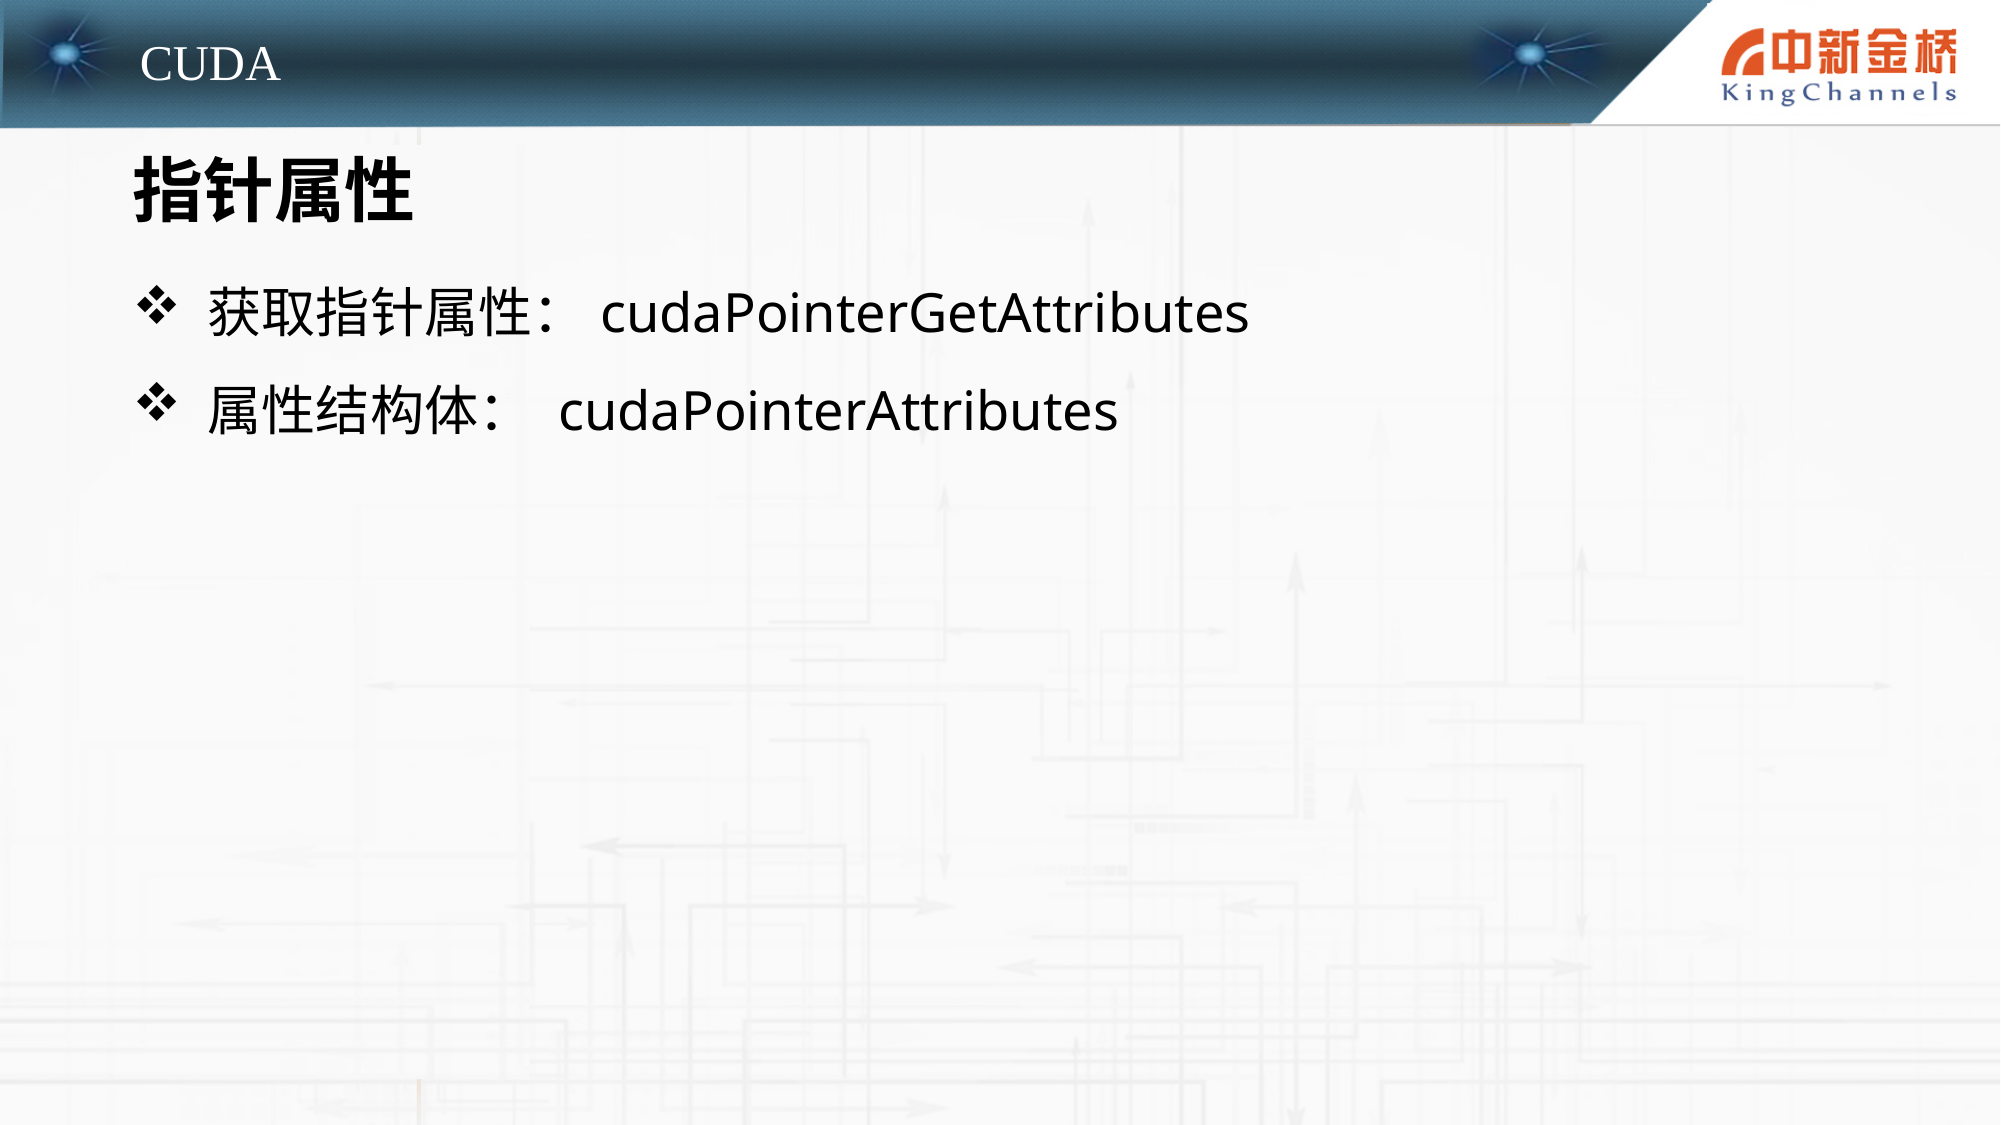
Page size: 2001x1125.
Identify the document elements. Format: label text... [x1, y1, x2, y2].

picture [0, 0, 2001, 1125]
text_box 获取指针属性：cudaPointerGetAttributes 属性结构体： cudaPointerAttributes [117, 238, 1968, 449]
text_box 指针属性 [117, 138, 1898, 238]
